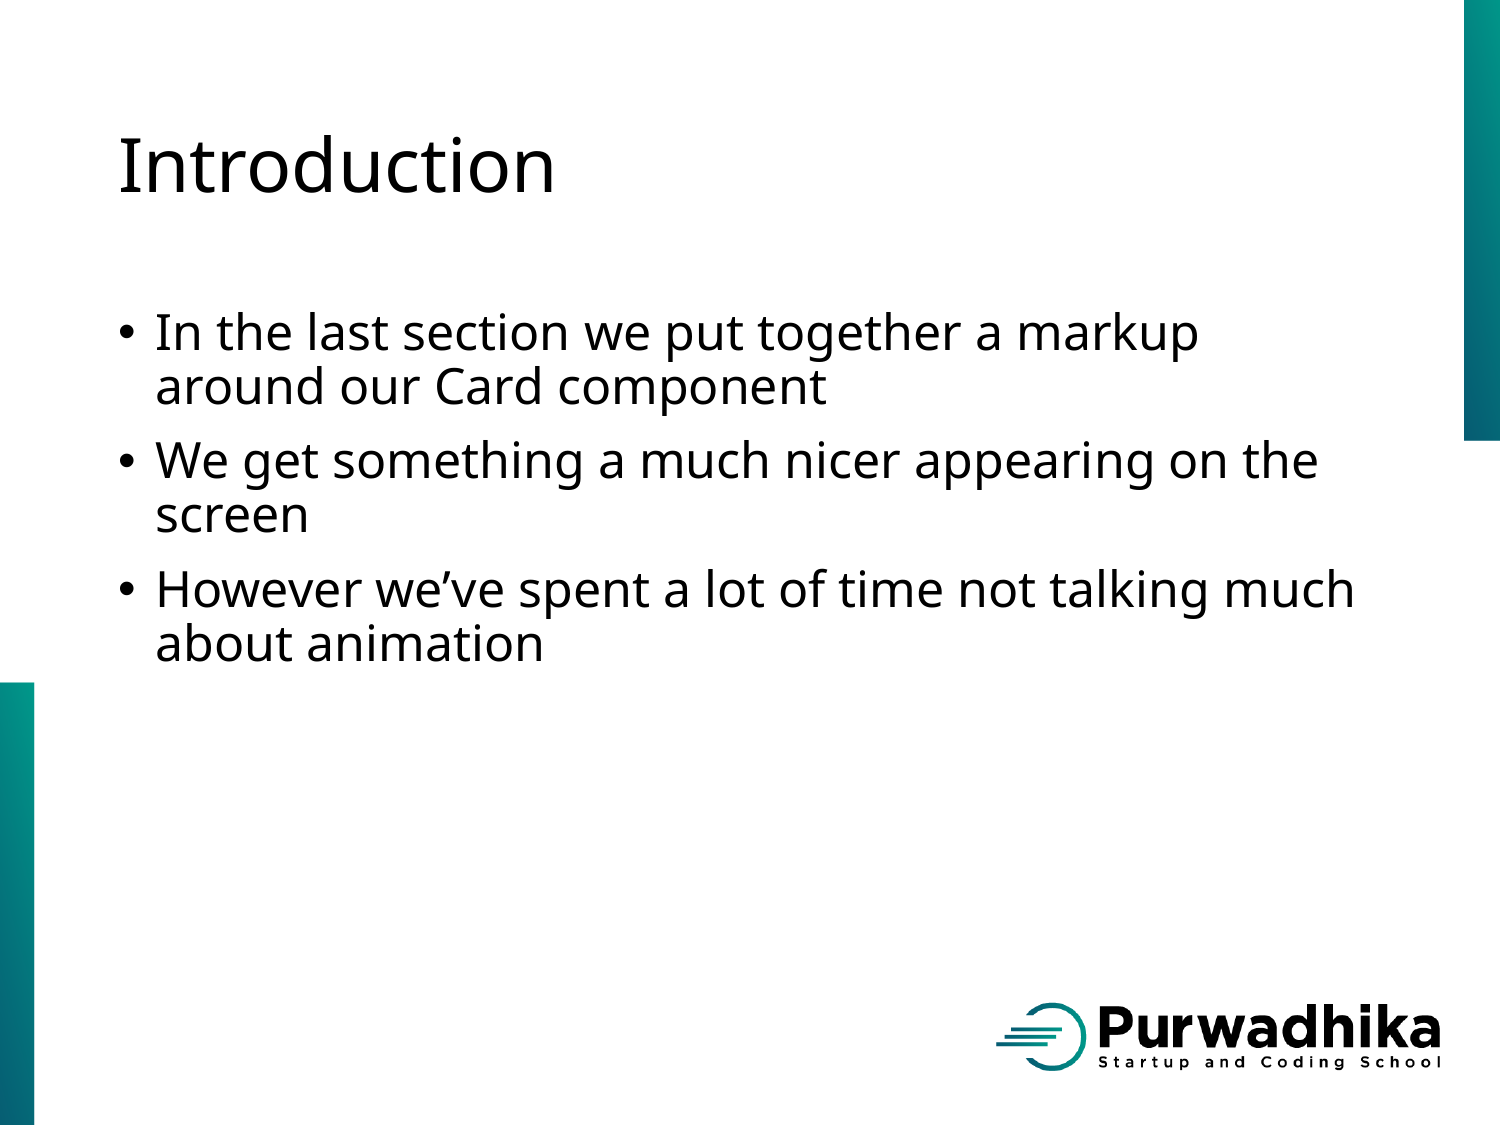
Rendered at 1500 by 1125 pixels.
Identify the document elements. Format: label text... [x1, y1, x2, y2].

list In the last section we put together a markup around our Card component We get something a much nicer appearing on the screen However we’ve spent a lot of time not talking much about animation [103, 299, 1397, 984]
picture [0, 0, 1500, 1125]
title Introduction [103, 59, 1397, 278]
